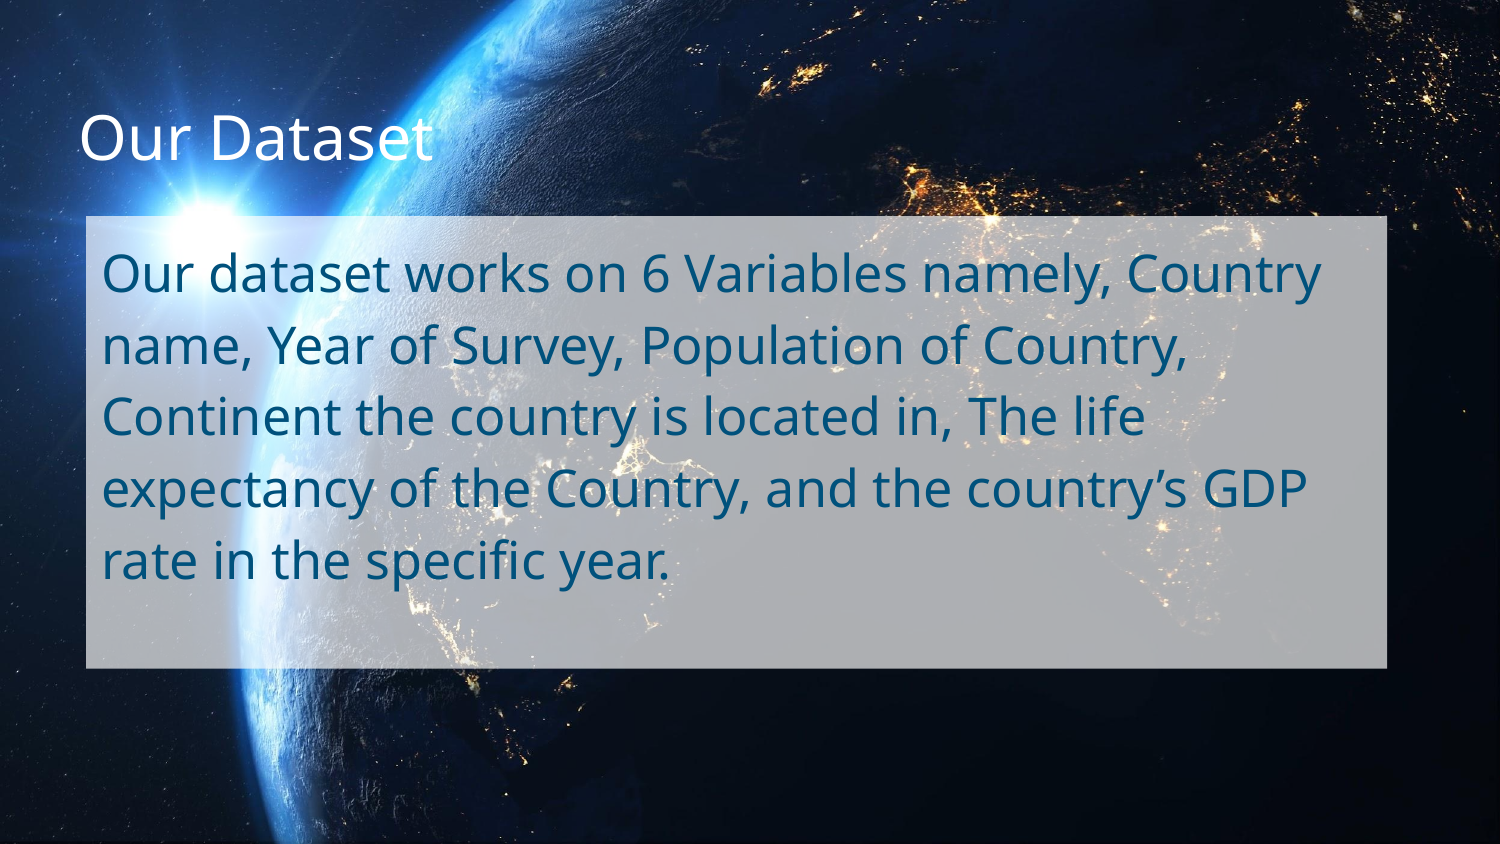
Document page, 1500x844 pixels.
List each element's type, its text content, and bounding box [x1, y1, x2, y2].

picture [0, 0, 1500, 844]
title Our Dataset [63, 75, 1437, 188]
subtitle Our dataset works on 6 Variables namely, Country name, Year of Survey, Population of Country, Continent the country is located in, The life expectancy of the Country, and the country’s GDP rate in the specific year. [86, 216, 1388, 669]
